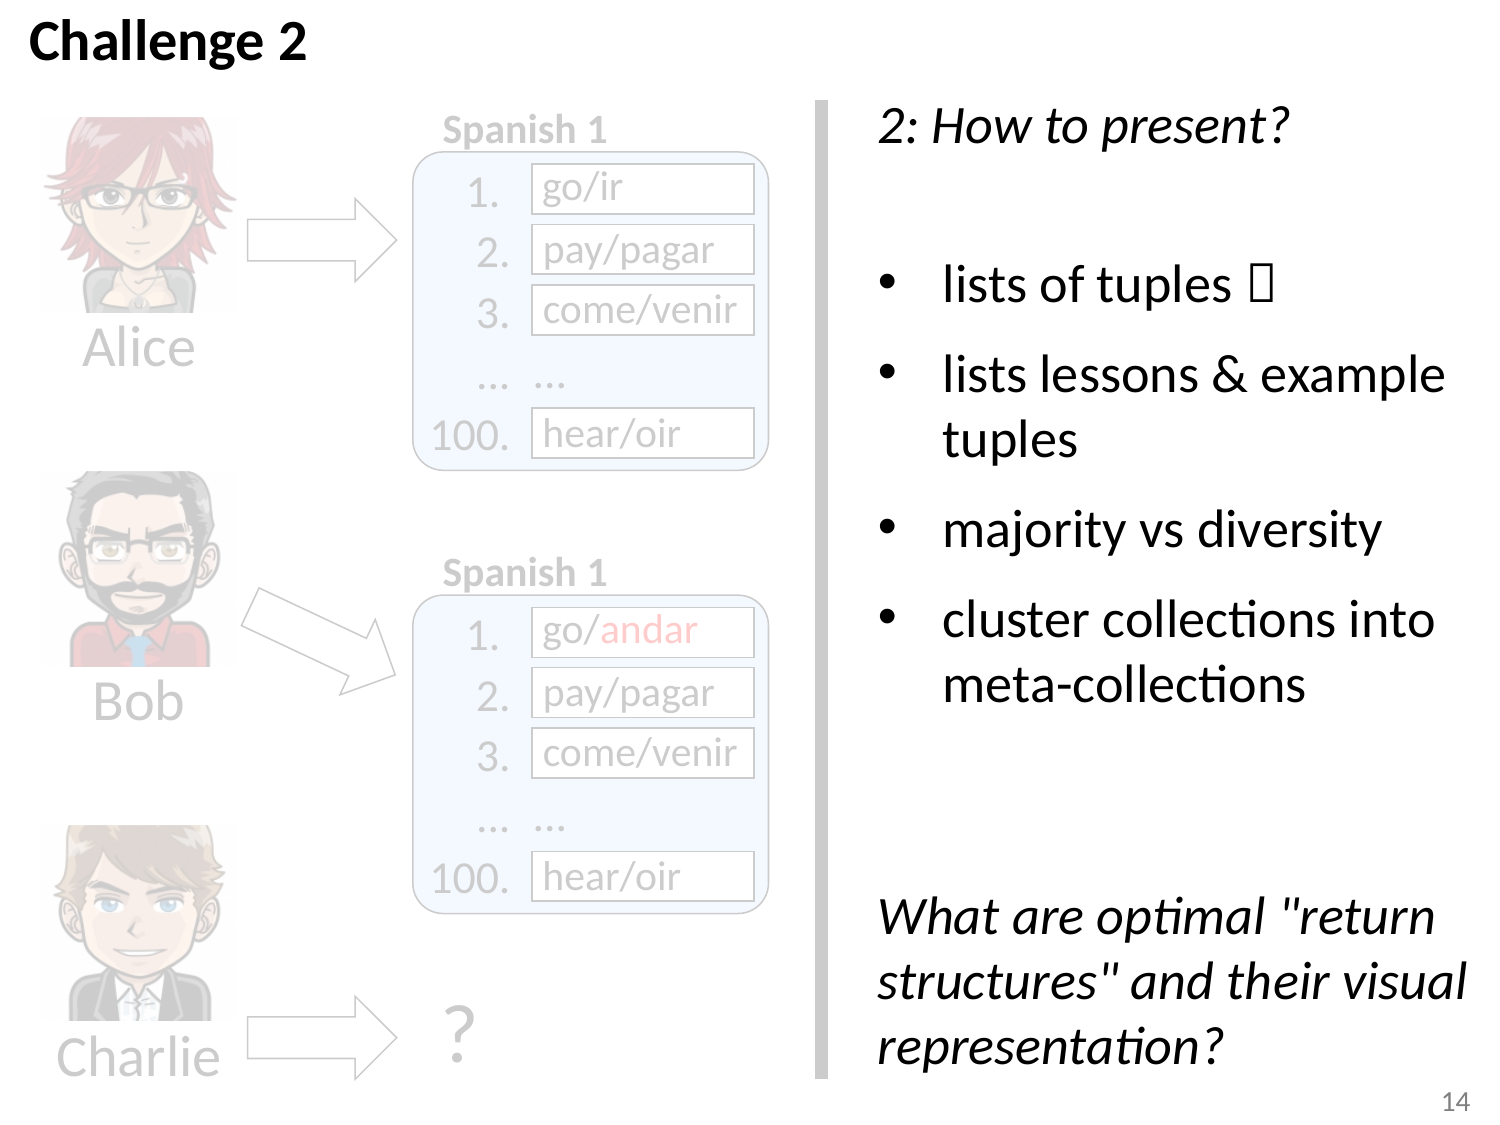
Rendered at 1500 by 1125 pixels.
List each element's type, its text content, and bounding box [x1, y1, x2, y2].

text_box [412, 594, 769, 914]
text_box 2: How to present? [877, 88, 1406, 155]
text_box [41, 471, 237, 733]
text_box What are optimal "return structures" and their visual representation? [877, 879, 1471, 1076]
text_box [412, 151, 769, 471]
text_box lists of tuples  lists lessons & example tuples majority vs diversity cluster collections into meta-collections [877, 247, 1471, 714]
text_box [41, 825, 237, 1089]
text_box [41, 117, 237, 379]
text_box [16, 82, 835, 1098]
title Challenge 2 [28, 1, 313, 74]
slide_number 14 [1440, 1081, 1471, 1118]
